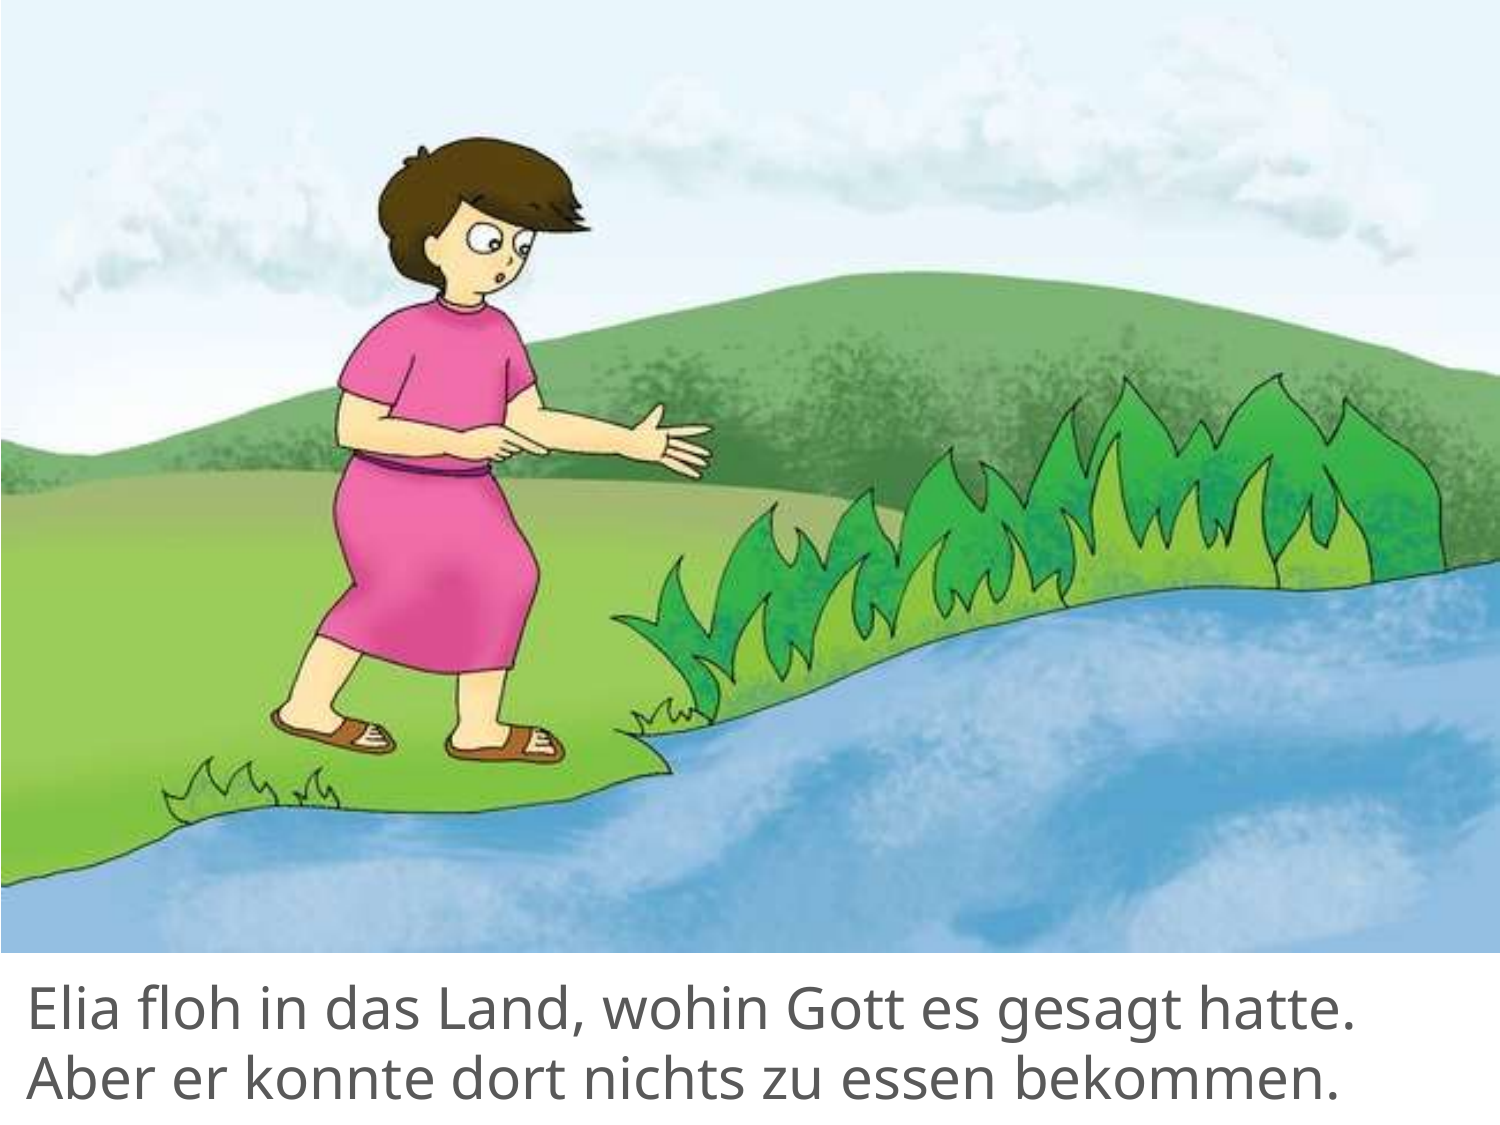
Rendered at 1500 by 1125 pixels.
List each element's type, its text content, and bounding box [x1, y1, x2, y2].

picture [1, 0, 1500, 953]
text_box Elia floh in das Land, wohin Gott es gesagt hatte. Aber er konnte dort nichts zu essen bekommen. [11, 964, 1500, 1119]
